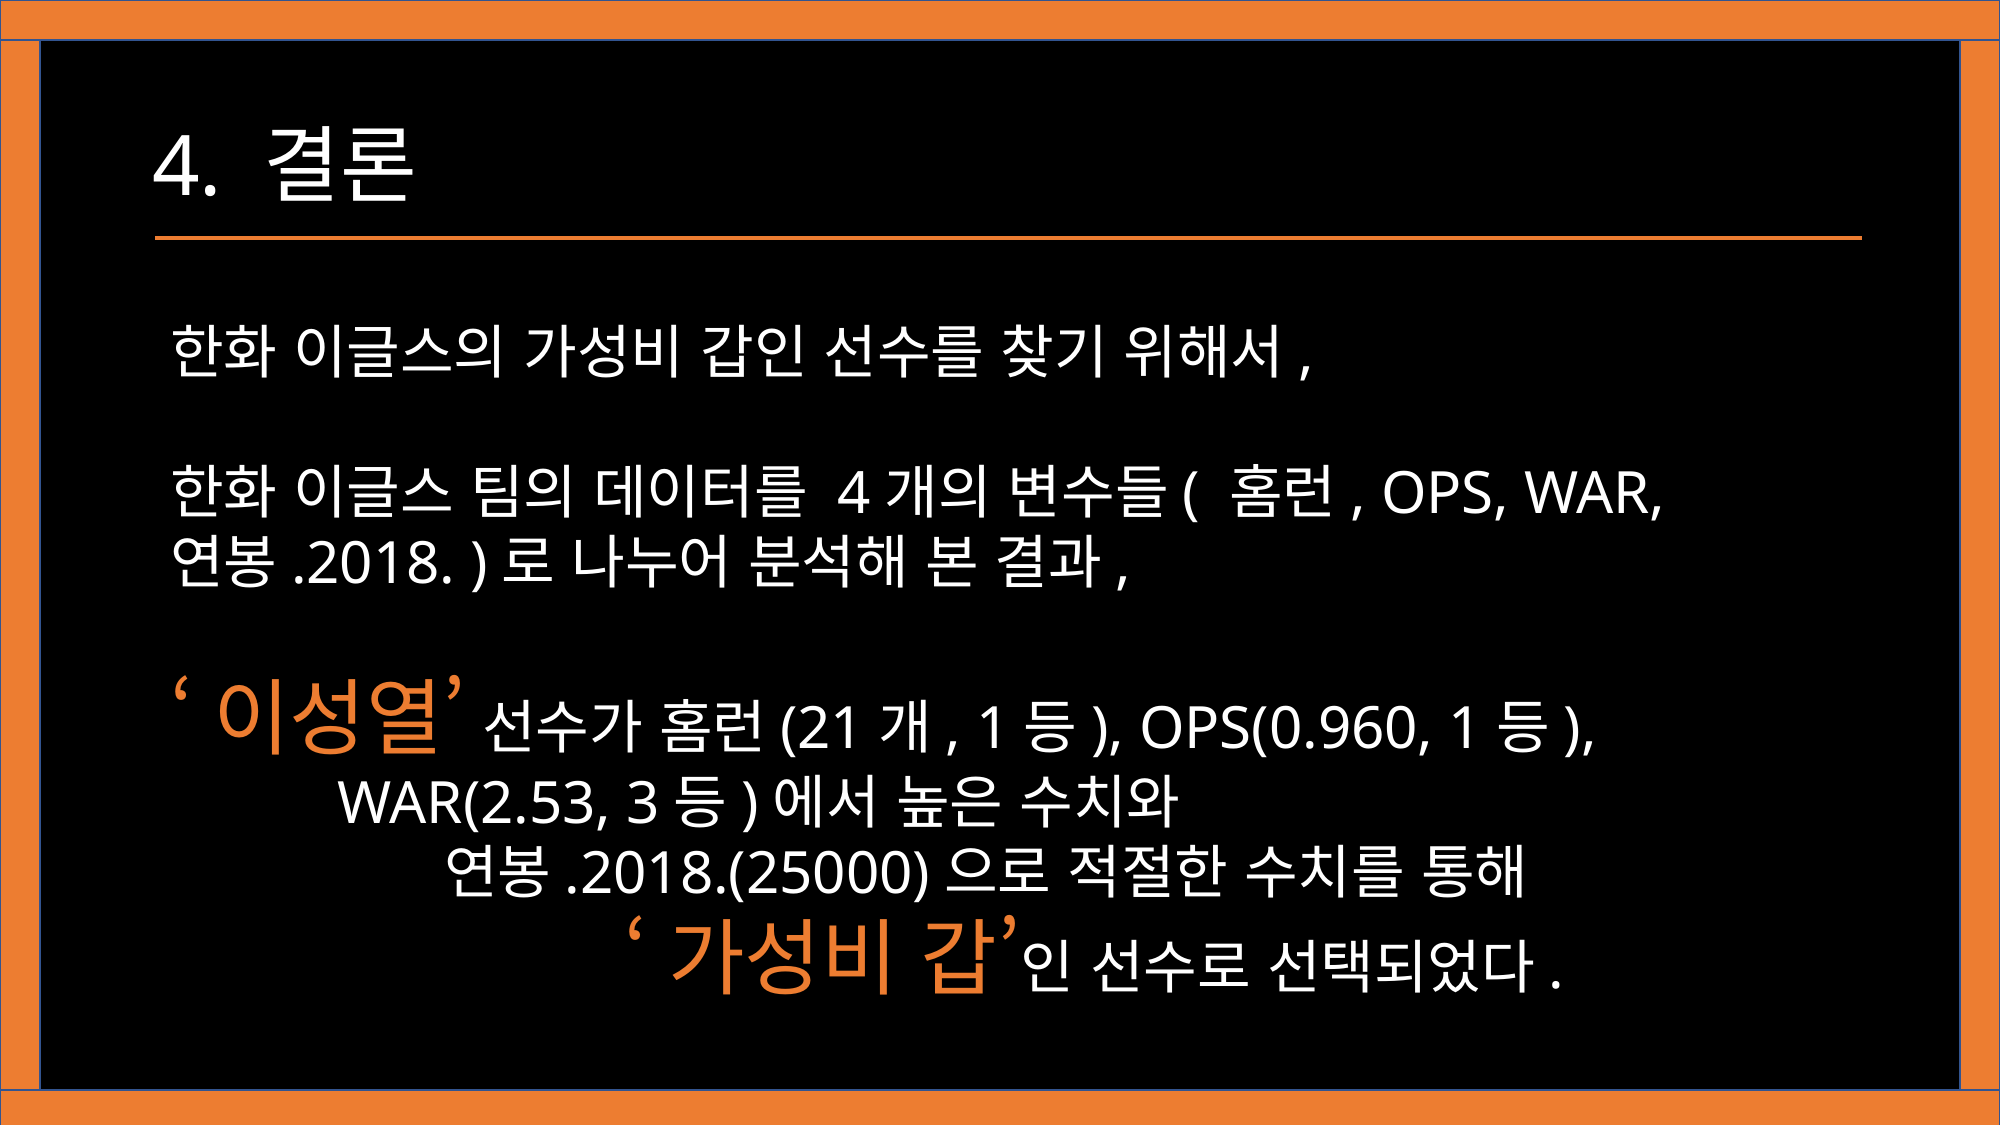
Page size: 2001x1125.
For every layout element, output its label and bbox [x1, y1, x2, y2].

text_box [0, 0, 2000, 1125]
